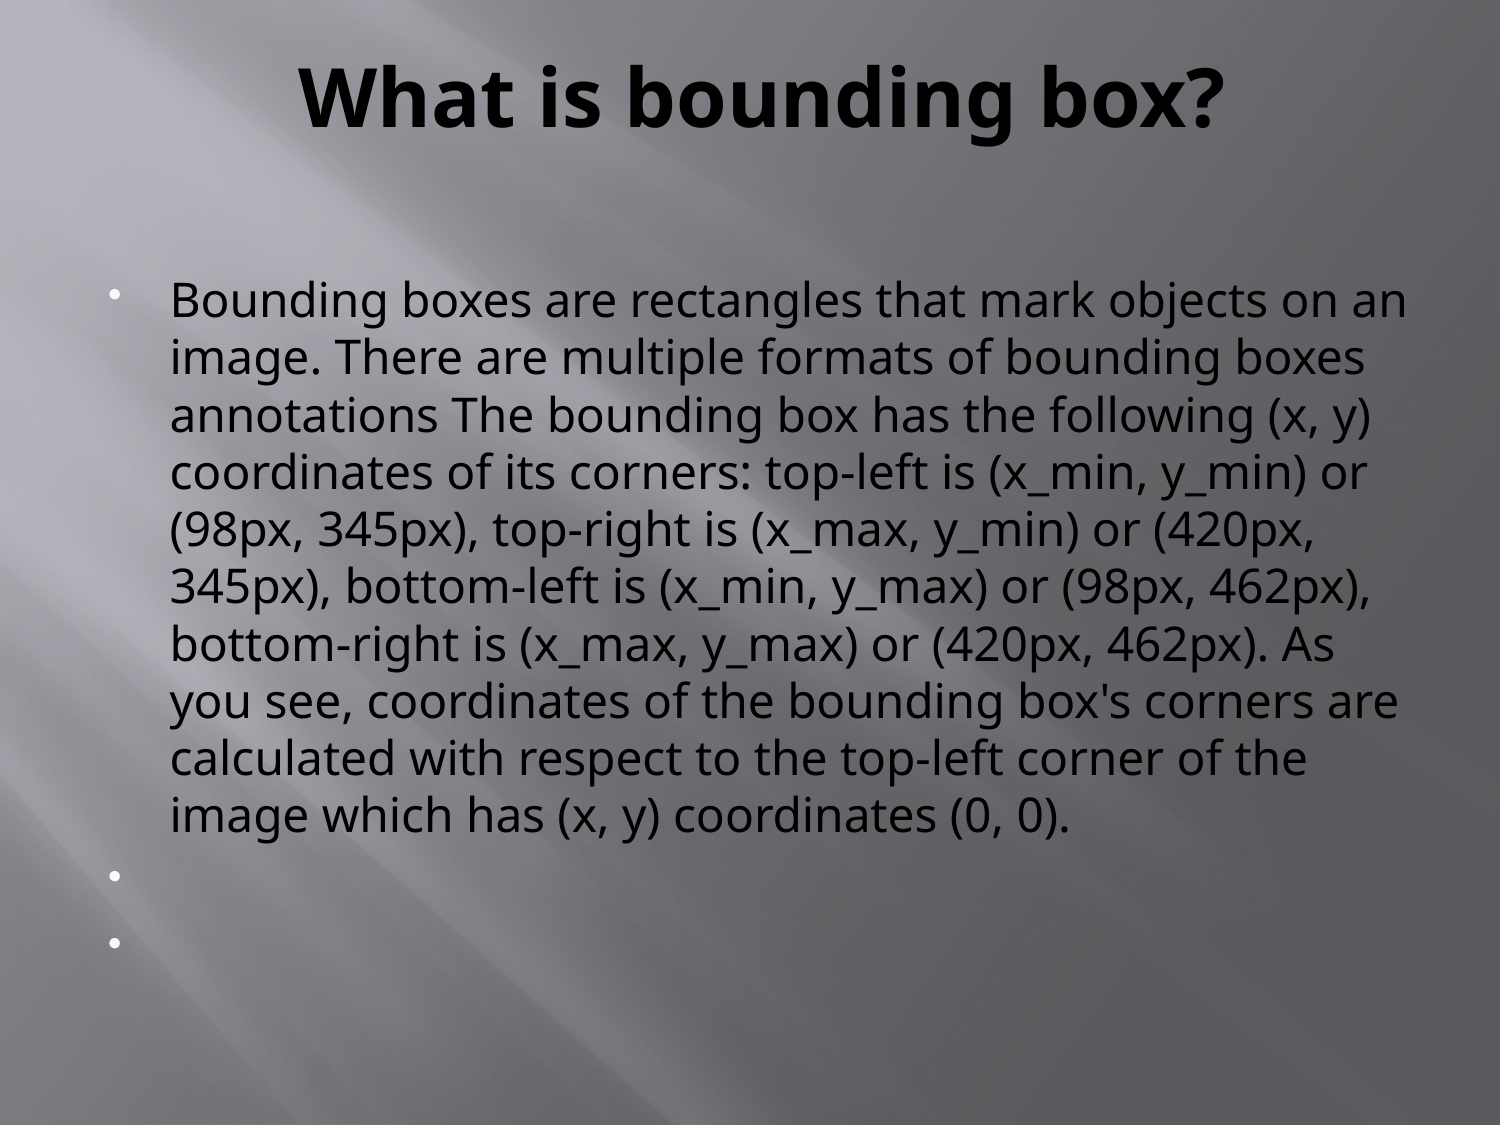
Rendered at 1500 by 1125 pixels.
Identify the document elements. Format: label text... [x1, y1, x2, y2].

list Bounding boxes are rectangles that mark objects on an image. There are multiple formats of bounding boxes annotations The bounding box has the following (x, y) coordinates of its corners: top-left is (x_min, y_min) or (98px, 345px), top-right is (x_max, y_min) or (420px, 345px), bottom-left is (x_min, y_max) or (98px, 462px), bottom-right is (x_max, y_max) or (420px, 462px). As you see, coordinates of the bounding box's corners are calculated with respect to the top-left corner of the image which has (x, y) coordinates (0, 0). [75, 262, 1425, 1035]
title What is bounding box? [87, 37, 1438, 250]
